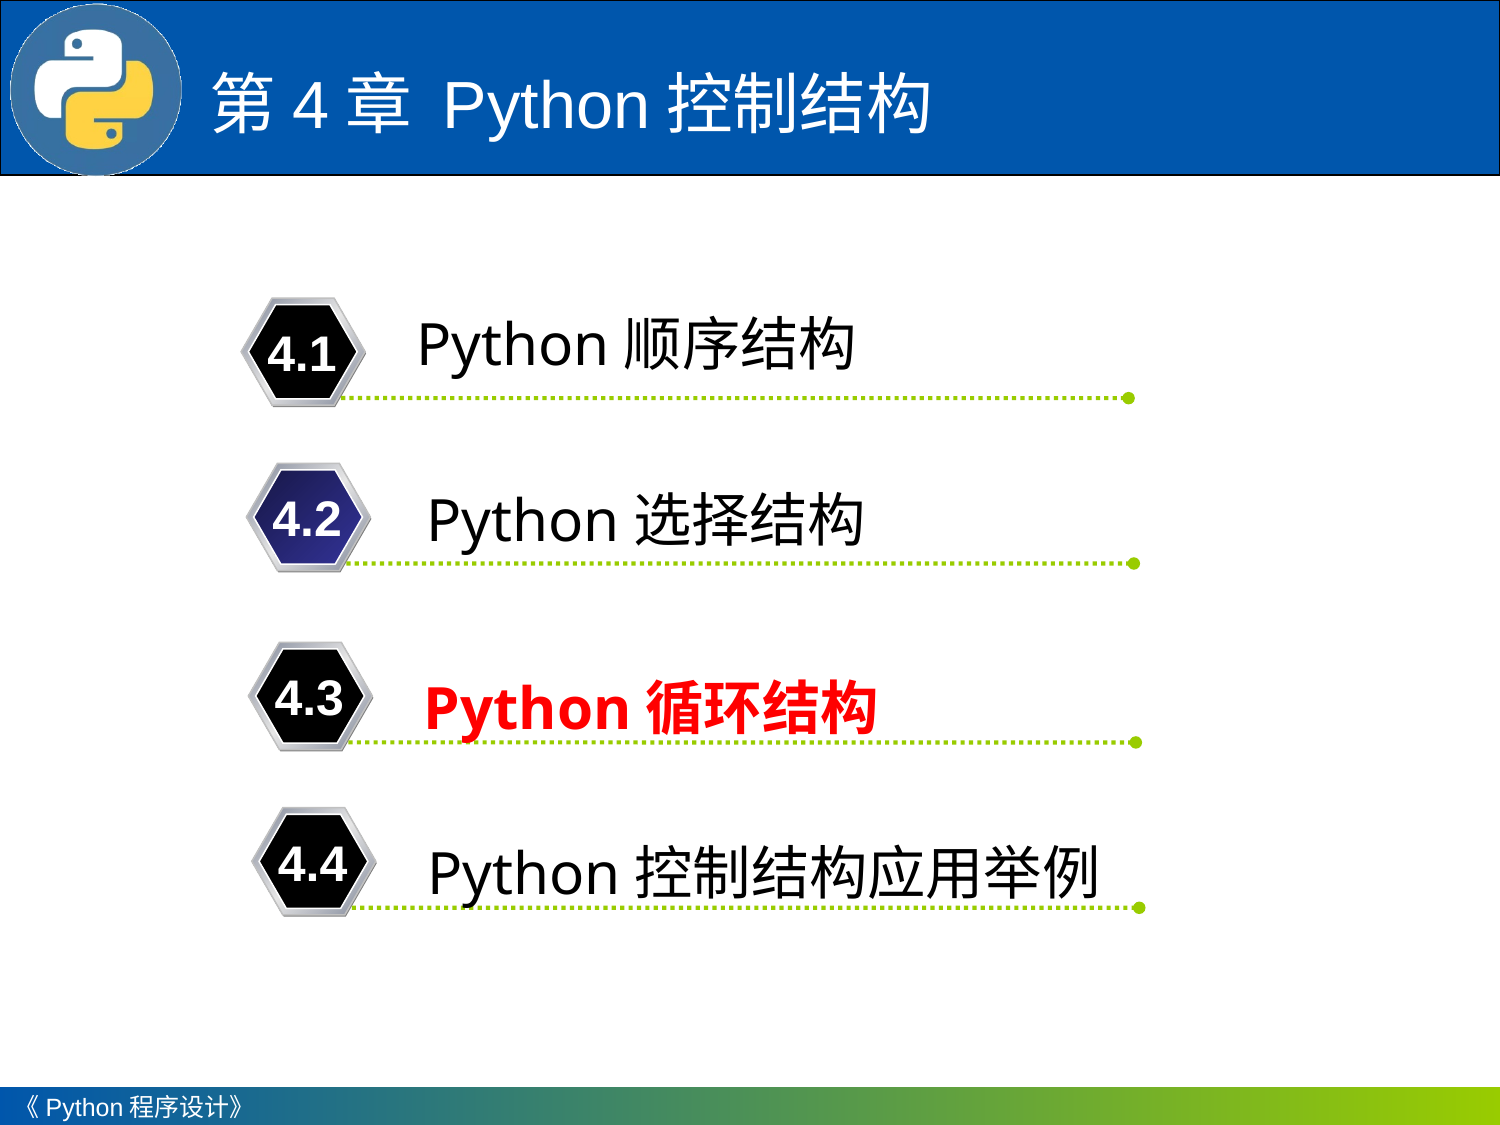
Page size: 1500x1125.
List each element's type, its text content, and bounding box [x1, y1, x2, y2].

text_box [248, 628, 1137, 752]
picture [5, 0, 184, 178]
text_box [246, 463, 1135, 573]
text_box 第4章 Python控制结构 [194, 54, 1470, 173]
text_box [240, 297, 1129, 408]
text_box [251, 793, 1140, 918]
